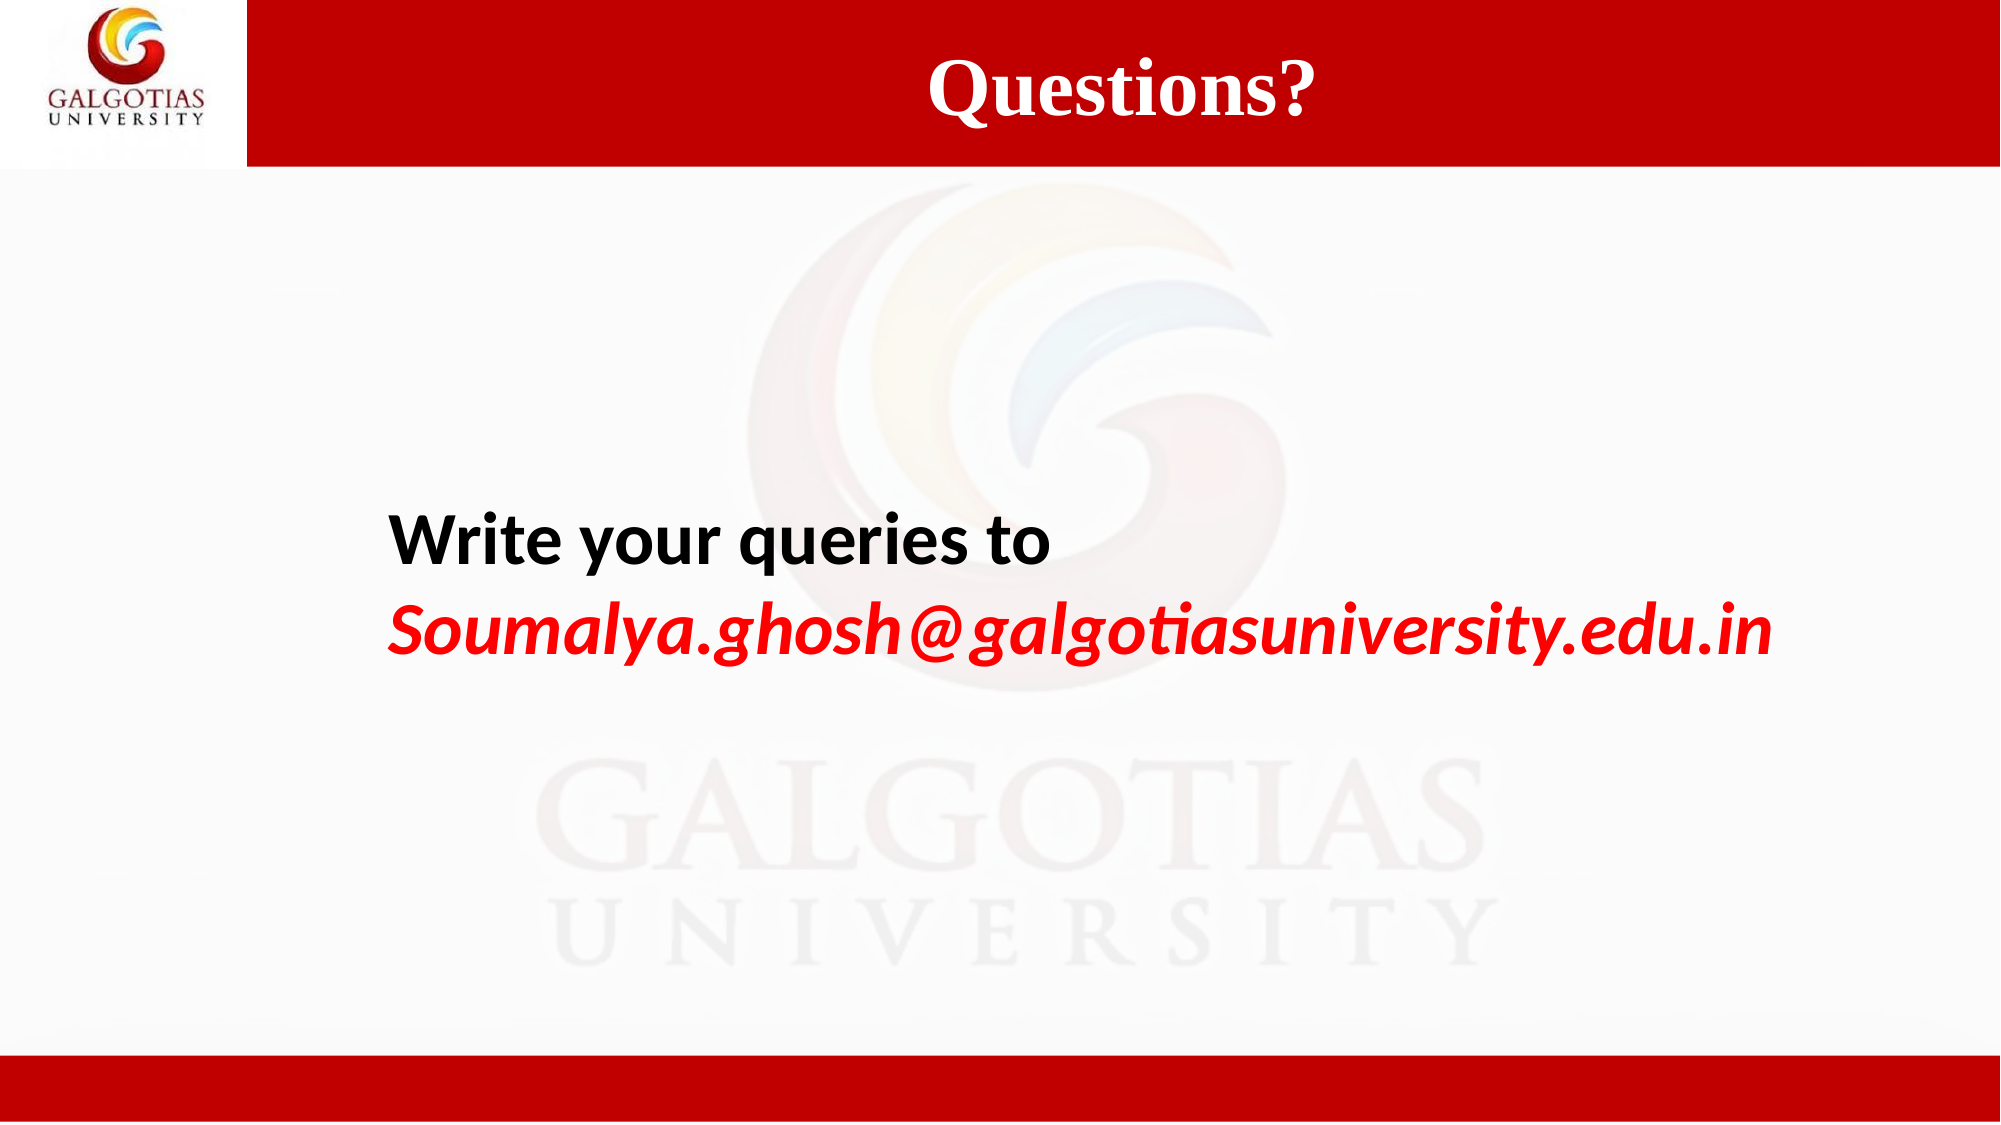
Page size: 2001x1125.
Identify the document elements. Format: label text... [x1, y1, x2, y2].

text_box [0, 1055, 2000, 1122]
text_box Write your queries to Soumalya.ghosh@galgotiasuniversity.edu.in​ [374, 482, 1841, 678]
picture [0, 0, 247, 169]
text_box Questions? [247, 0, 2000, 167]
